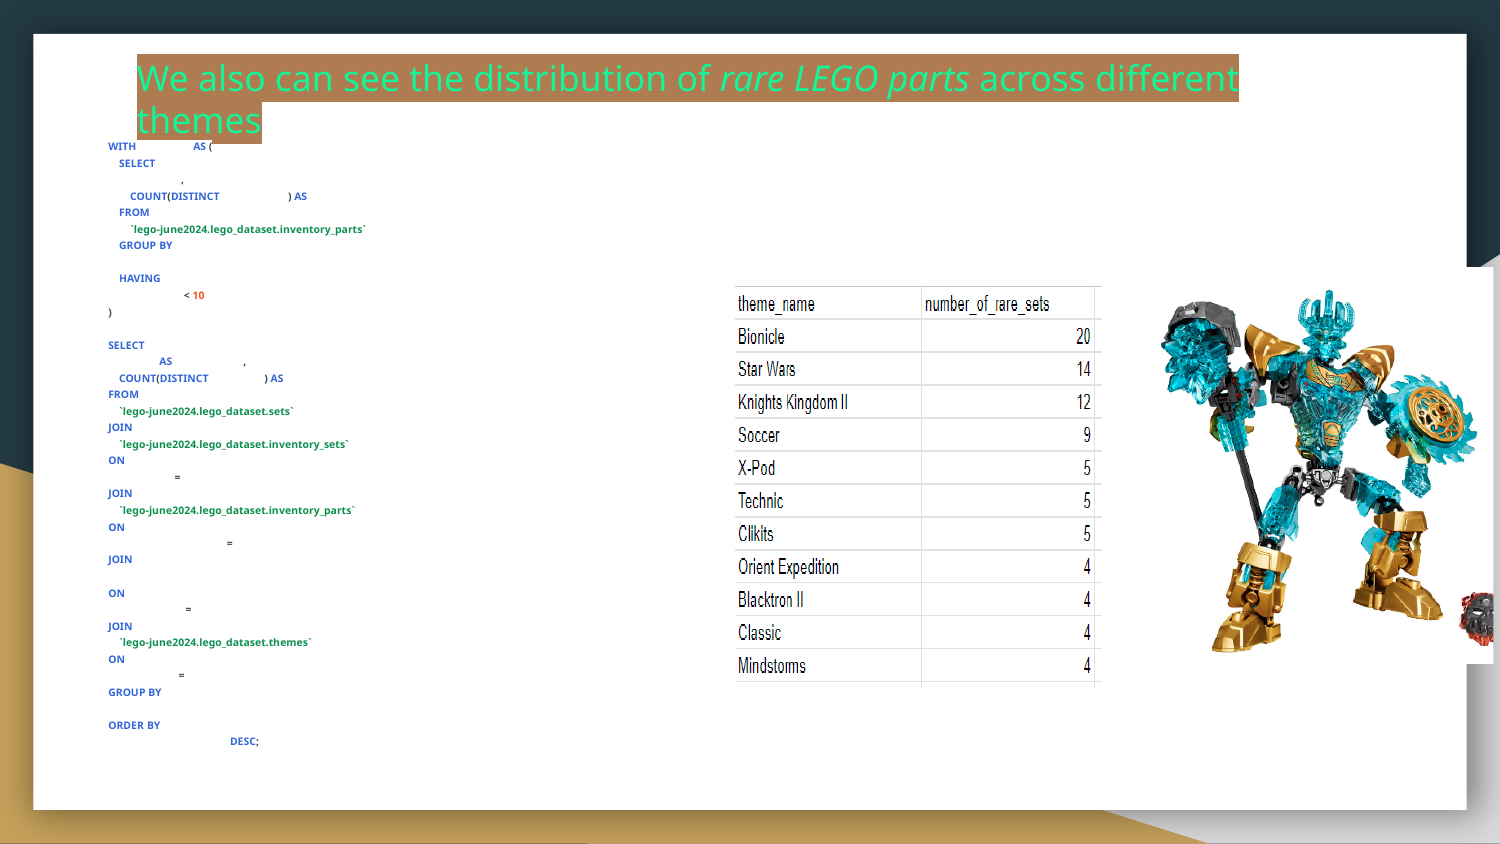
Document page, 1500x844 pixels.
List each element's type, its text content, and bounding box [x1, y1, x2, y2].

text_box WITH RareParts AS ( SELECT part_num, COUNT(DISTINCT inventory_id) AS set_count FROM `lego-june2024.lego_dataset.inventory_parts` GROUP BY part_num HAVING set_count < 10 ) SELECT t.name AS theme_name, COUNT(DISTINCT s.set_num) AS number_of_rare_sets FROM `lego-june2024.lego_dataset.sets` s JOIN `lego-june2024.lego_dataset.inventory_sets` inv_set ON s.set_num = inv_set.set_num JOIN `lego-june2024.lego_dataset.inventory_parts` ip ON inv_set.inventory_id = ip.inventory_id JOIN RareParts rp ON ip.part_num = rp.part_num JOIN `lego-june2024.lego_dataset.themes` t ON s.theme_id = t.id GROUP BY t.name ORDER BY number_of_rare_sets DESC; [93, 121, 669, 798]
text_box [252, 733, 601, 844]
title We also can see the distribution of rare LEGO parts across different themes [121, 40, 1353, 132]
picture [735, 266, 1494, 689]
